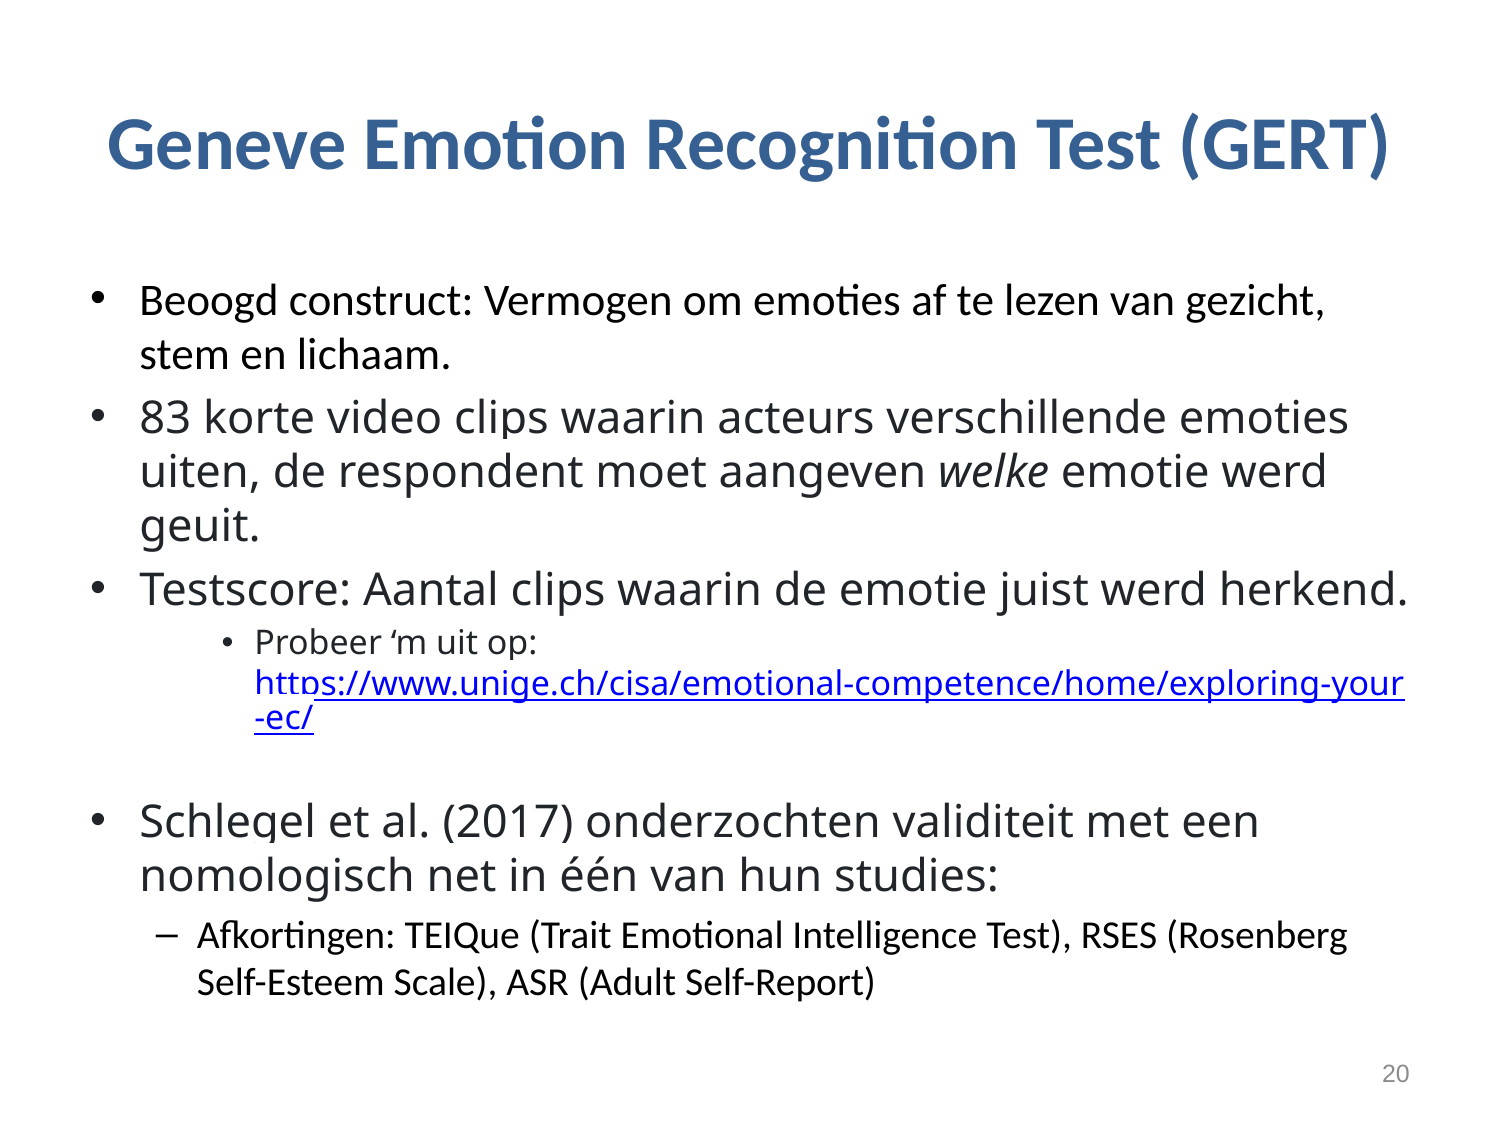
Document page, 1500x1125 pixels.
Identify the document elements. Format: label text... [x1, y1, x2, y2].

slide_number 20 [1074, 1042, 1425, 1103]
list Beoogd construct: Vermogen om emoties af te lezen van gezicht, stem en lichaam. 83 korte video clips waarin acteurs verschillende emoties uiten, de respondent moet aangeven welke emotie werd geuit. Testscore: Aantal clips waarin de emotie juist werd herkend. Probeer ‘m uit op: https://www.unige.ch/cisa/emotional-competence/home/exploring-your-ec/ Schlegel et al. (2017) onderzochten validiteit met een nomologisch net in één van hun studies: Afkortingen: TEIQue (Trait Emotional Intelligence Test), RSES (Rosenberg Self-Esteem Scale), ASR (Adult Self-Report) [75, 262, 1425, 1005]
title Geneve Emotion Recognition Test (GERT) [75, 45, 1425, 233]
